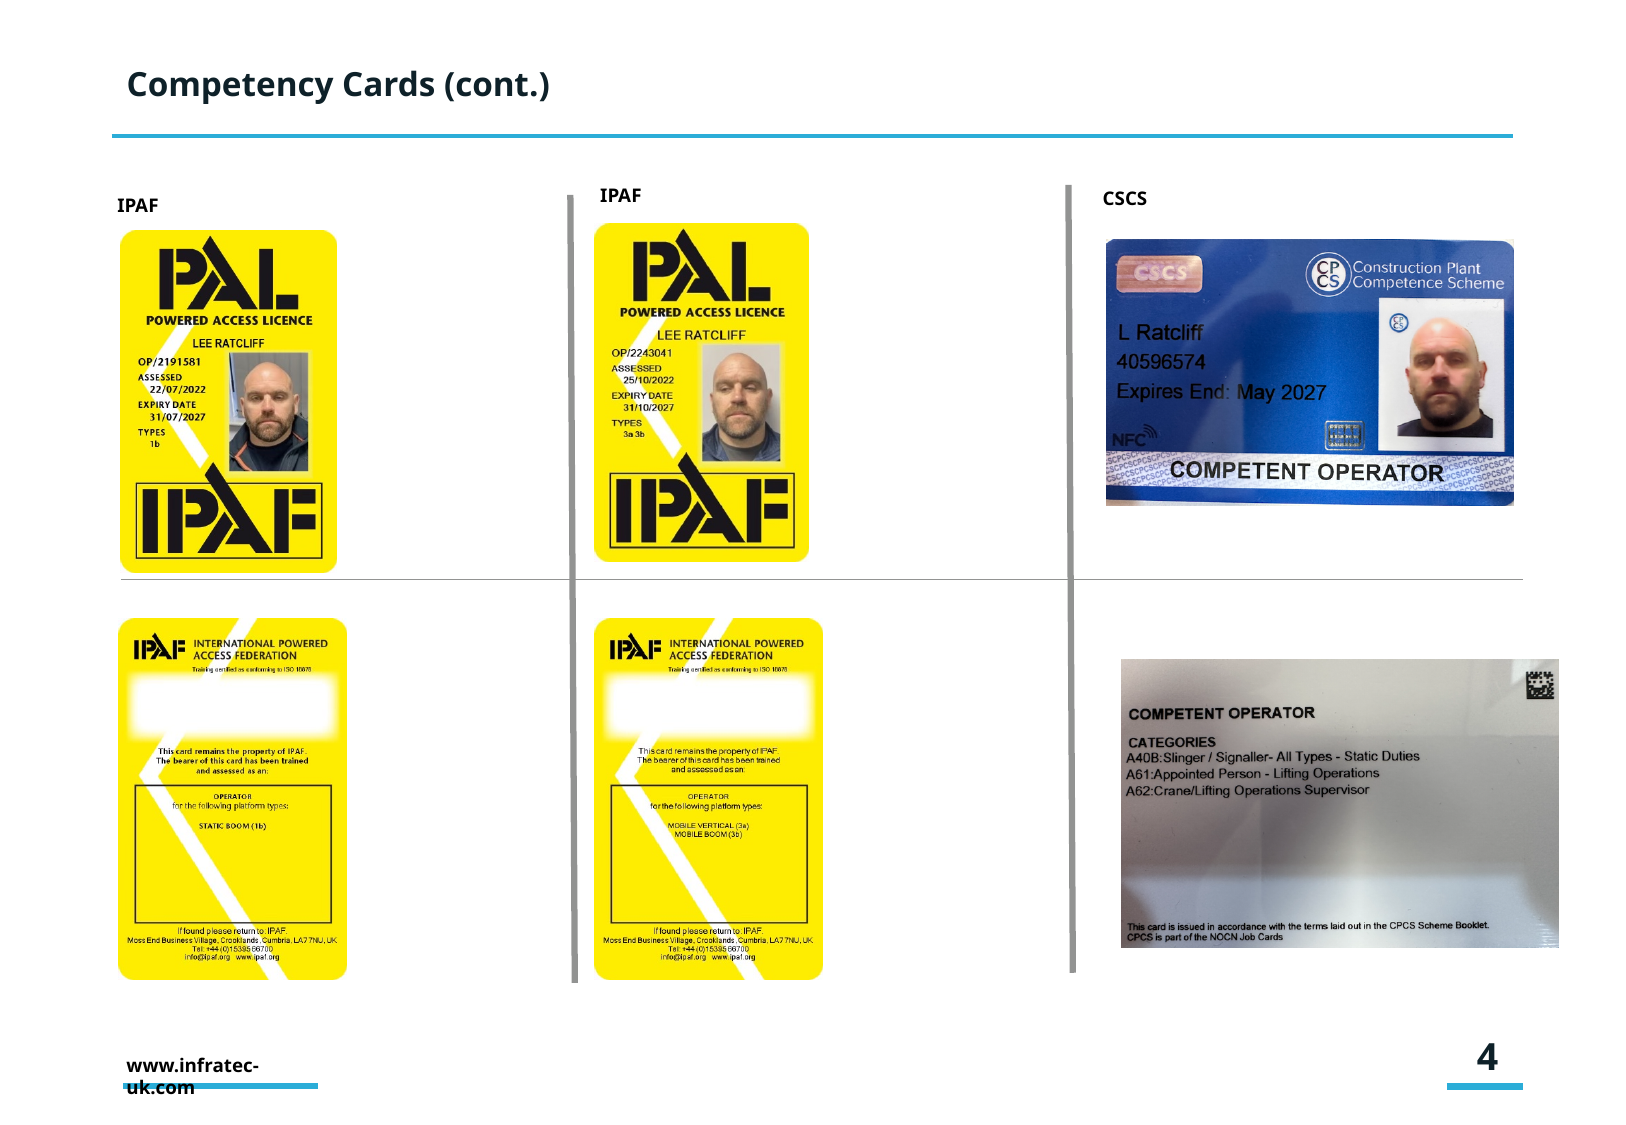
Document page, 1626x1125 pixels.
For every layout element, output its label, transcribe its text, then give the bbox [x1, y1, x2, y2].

text_box IPAF [585, 176, 802, 214]
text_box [1068, 184, 1073, 973]
text_box IPAF [102, 185, 319, 224]
picture [594, 223, 809, 562]
text_box CSCS [1088, 179, 1163, 217]
picture [120, 230, 337, 573]
slide_number 4 [1147, 1028, 1514, 1089]
title Competency Cards (cont.) [111, 59, 1514, 134]
picture [594, 618, 823, 980]
text_box www.infratec-uk.com [111, 1046, 328, 1106]
picture [118, 618, 347, 980]
picture [1121, 659, 1559, 948]
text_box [570, 194, 575, 983]
picture [1106, 239, 1514, 506]
